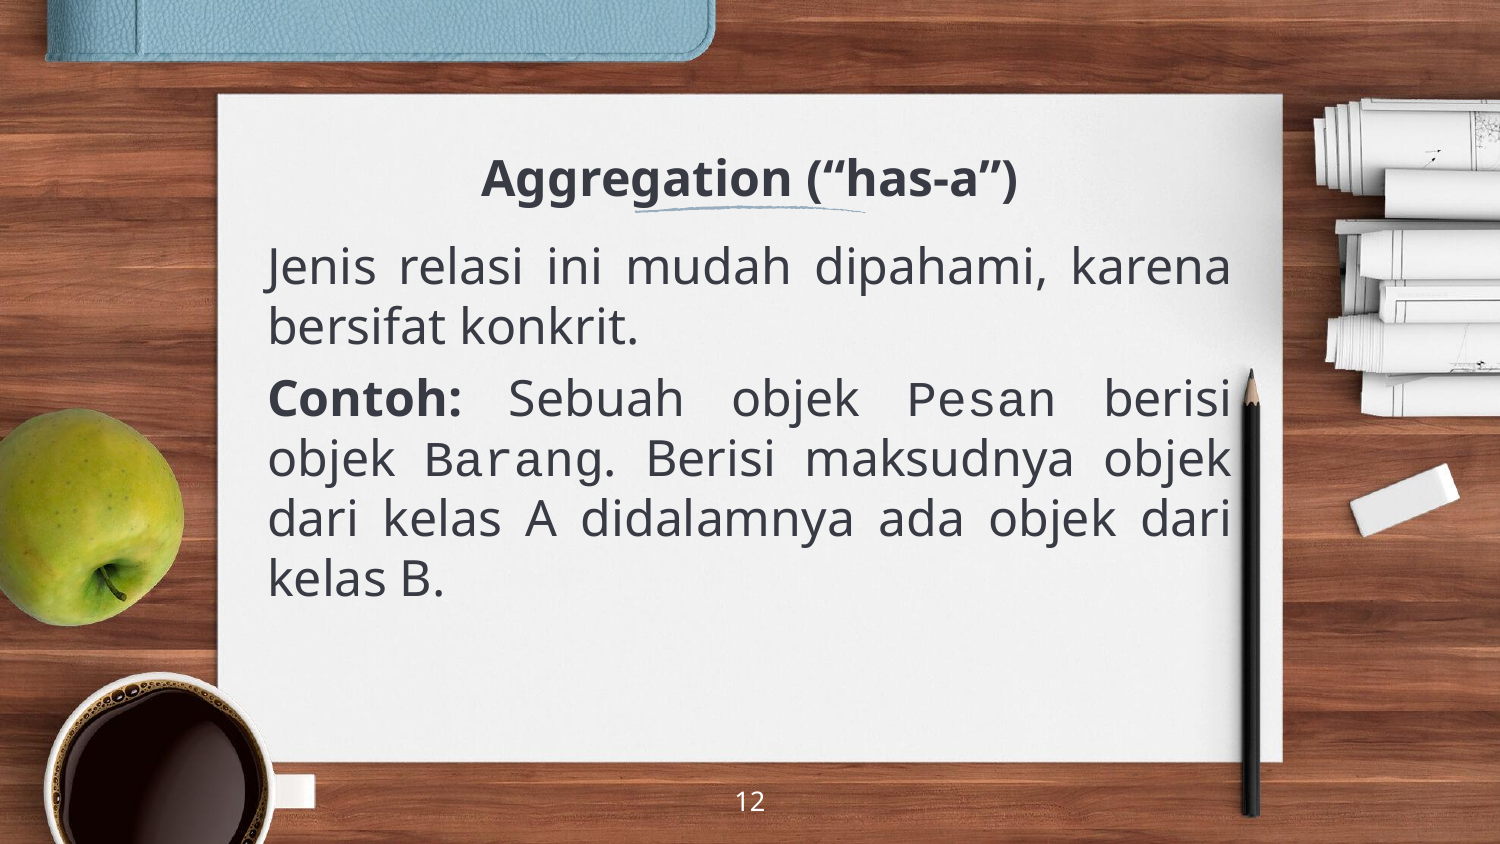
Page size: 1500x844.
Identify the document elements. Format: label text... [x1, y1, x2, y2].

title Aggregation (“has-a”) [267, 132, 1233, 207]
list Jenis relasi ini mudah dipahami, karena bersifat konkrit. Contoh: Sebuah objek Pesan berisi objek Barang. Berisi maksudnya objek dari kelas A didalamnya ada objek dari kelas B. [267, 234, 1233, 716]
picture [0, 0, 1500, 844]
slide_number 12 [705, 762, 795, 844]
